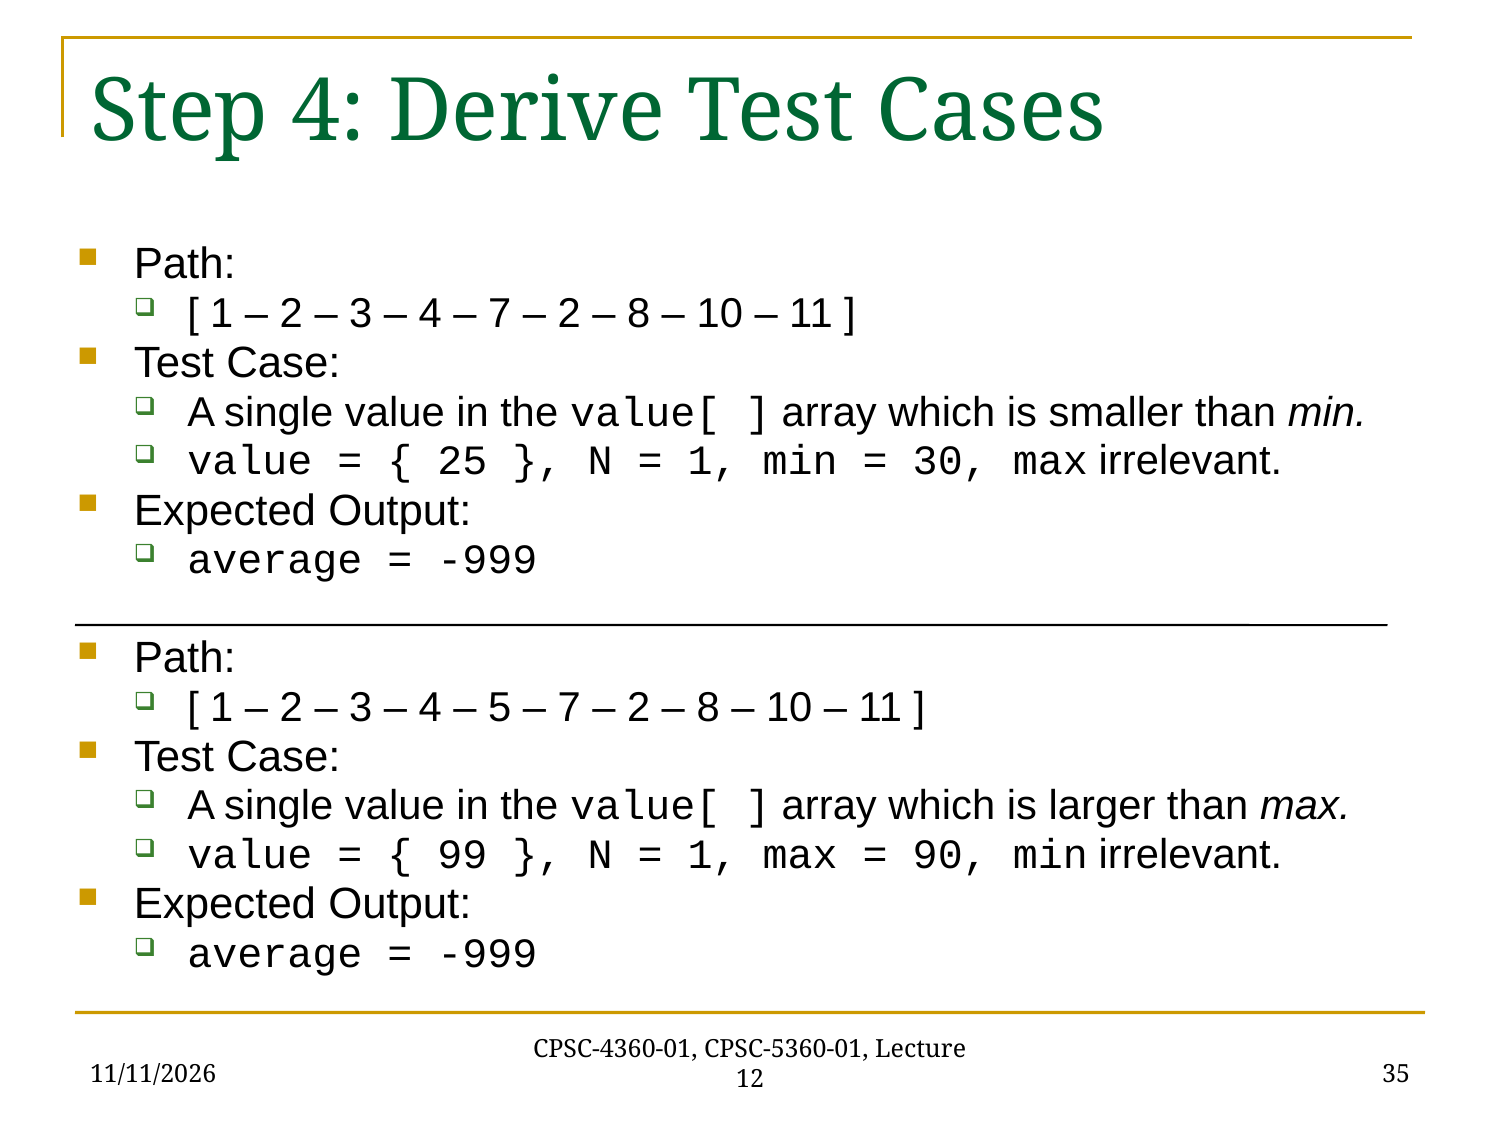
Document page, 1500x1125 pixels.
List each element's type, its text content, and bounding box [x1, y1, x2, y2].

list Path: [ 1 – 2 – 3 – 4 – 7 – 2 – 8 – 10 – 11 ] Test Case: A single value in the value[ ] array which is smaller than min. value = { 25 }, N = 1, min = 30, max irrelevant. Expected Output: average = -999 Path: [ 1 – 2 – 3 – 4 – 5 – 7 – 2 – 8 – 10 – 11 ] Test Case: A single value in the value[ ] array which is larger than max. value = { 99 }, N = 1, max = 90, min irrelevant. Expected Output: average = -999 [62, 237, 1463, 1025]
slide_number 35 [1074, 1025, 1426, 1100]
footer CPSC-4360-01, CPSC-5360-01, Lecture 12 [512, 1025, 988, 1101]
title Step 4: Derive Test Cases [75, 45, 1425, 233]
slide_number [74, 1025, 426, 1100]
